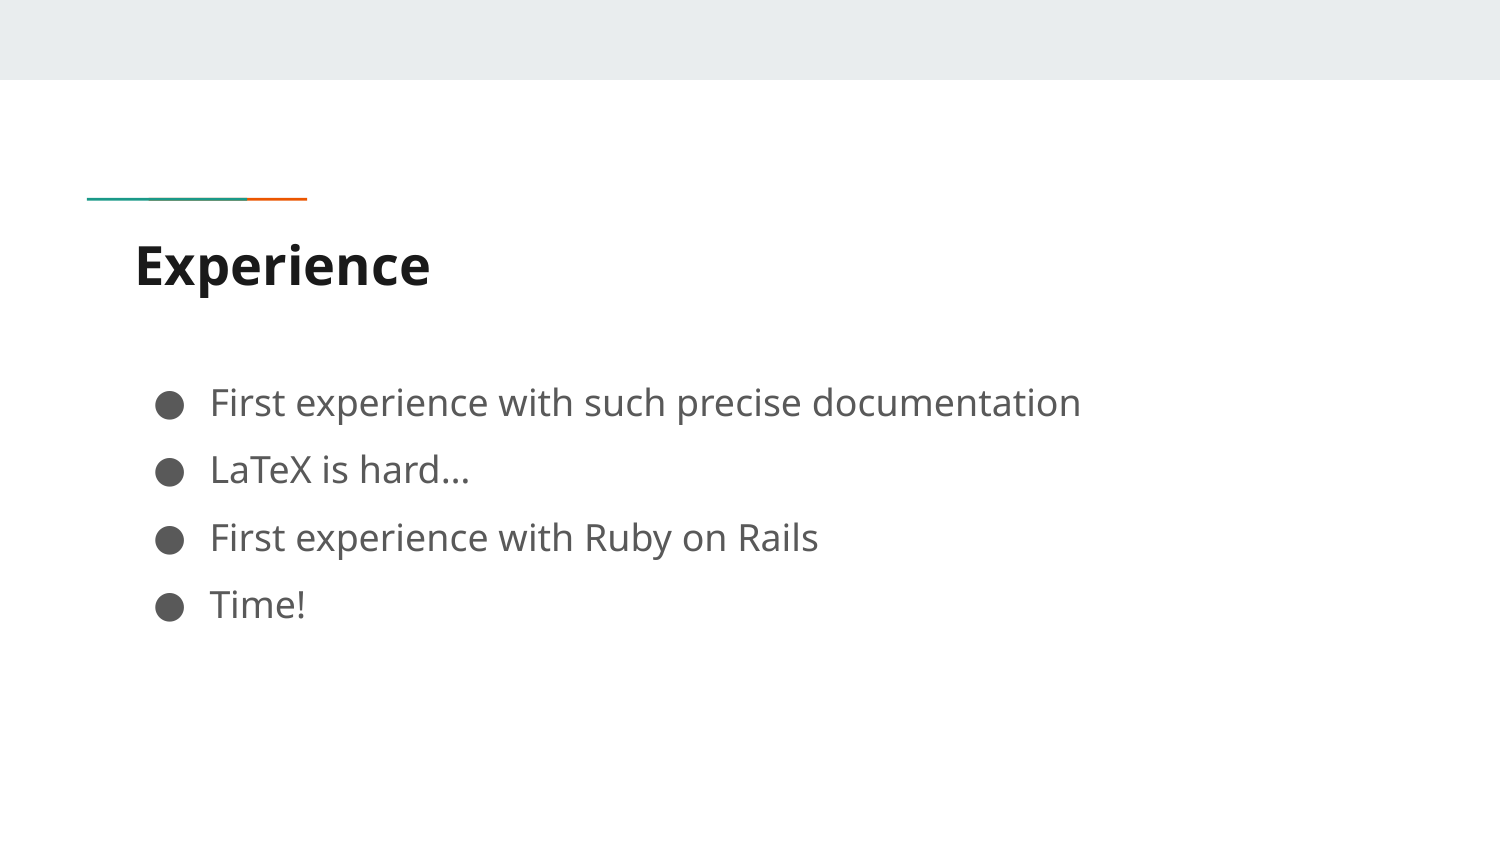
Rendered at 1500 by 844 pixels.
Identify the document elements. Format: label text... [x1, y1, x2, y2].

list First experience with such precise documentation LaTeX is hard… First experience with Ruby on Rails Time! [119, 341, 1381, 712]
title Experience [119, 216, 1381, 305]
